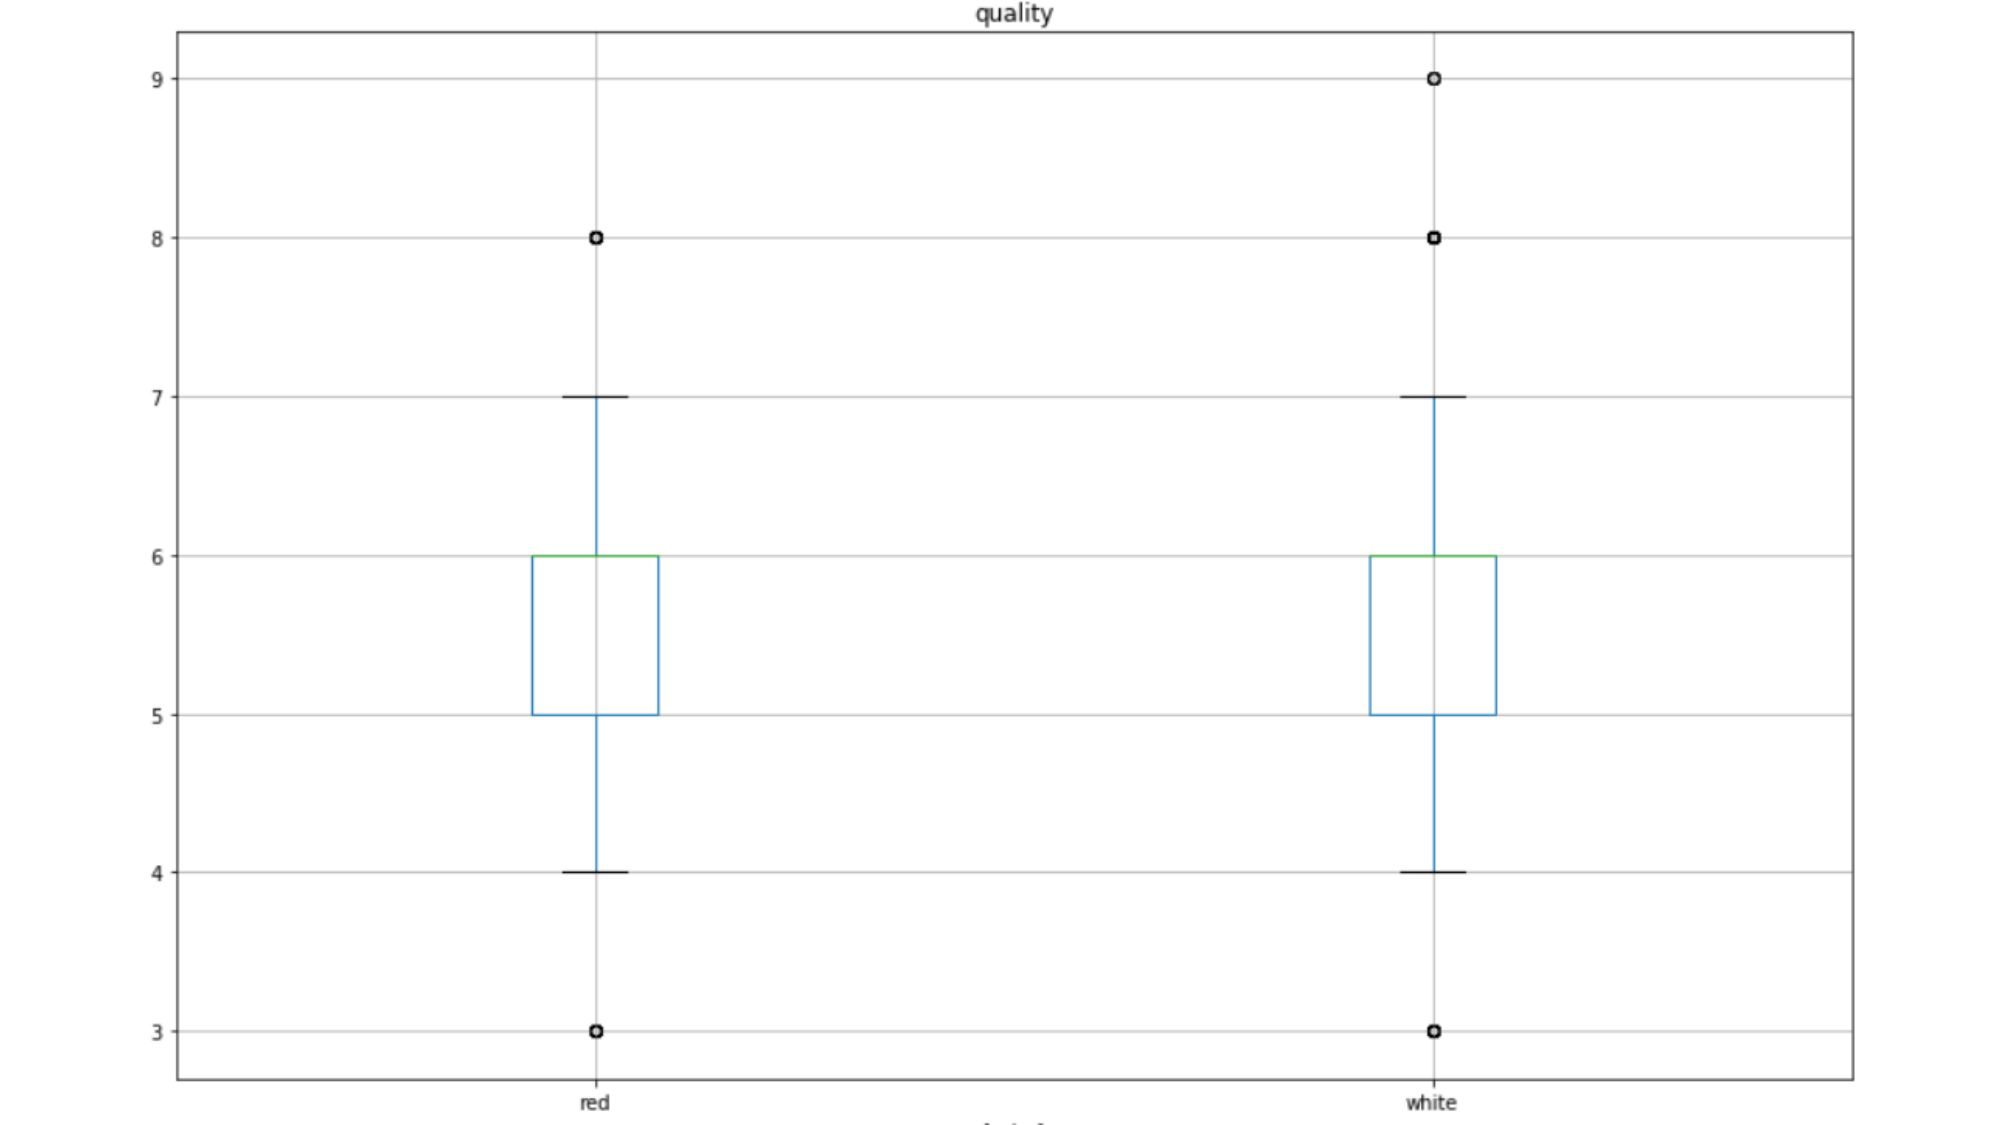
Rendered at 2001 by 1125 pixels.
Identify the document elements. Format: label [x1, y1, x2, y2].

picture [122, 0, 1878, 1125]
